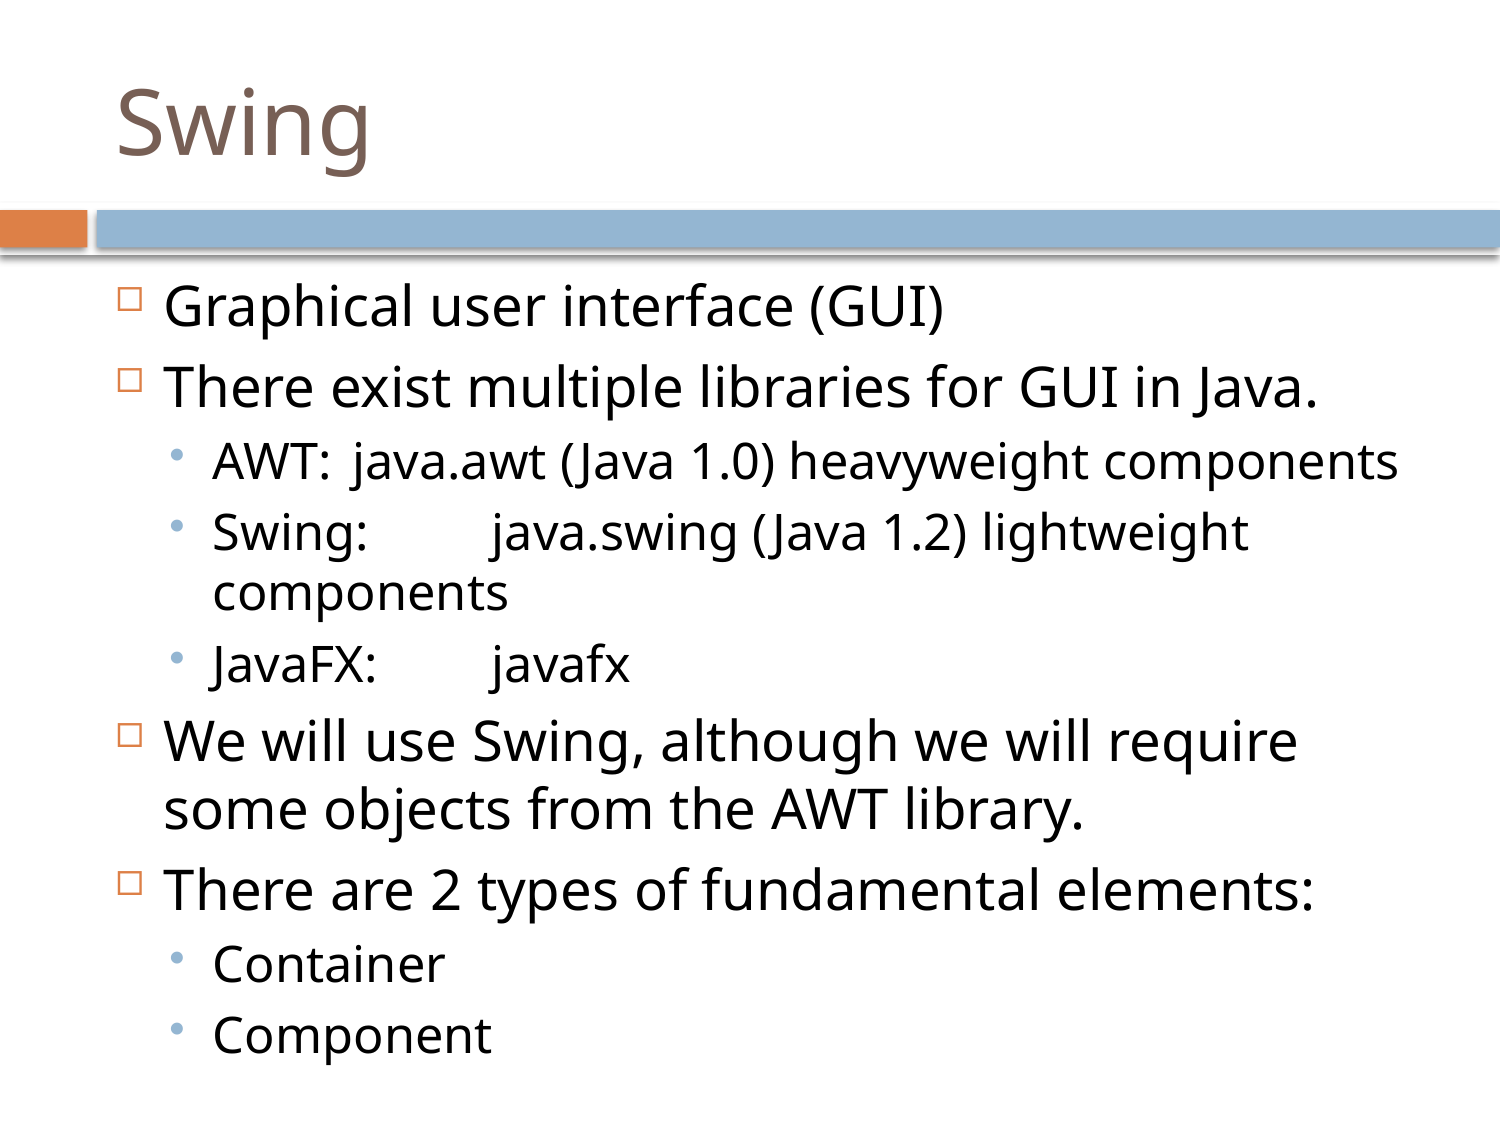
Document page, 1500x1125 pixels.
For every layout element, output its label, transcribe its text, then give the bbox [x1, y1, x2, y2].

title Swing [100, 37, 1438, 200]
list Graphical user interface (GUI) There exist multiple libraries for GUI in Java. AWT: java.awt (Java 1.0) heavyweight components Swing: java.swing (Java 1.2) lightweight components JavaFX: javafx We will use Swing, although we will require some objects from the AWT library. There are 2 types of fundamental elements: Container Component [100, 262, 1438, 1083]
